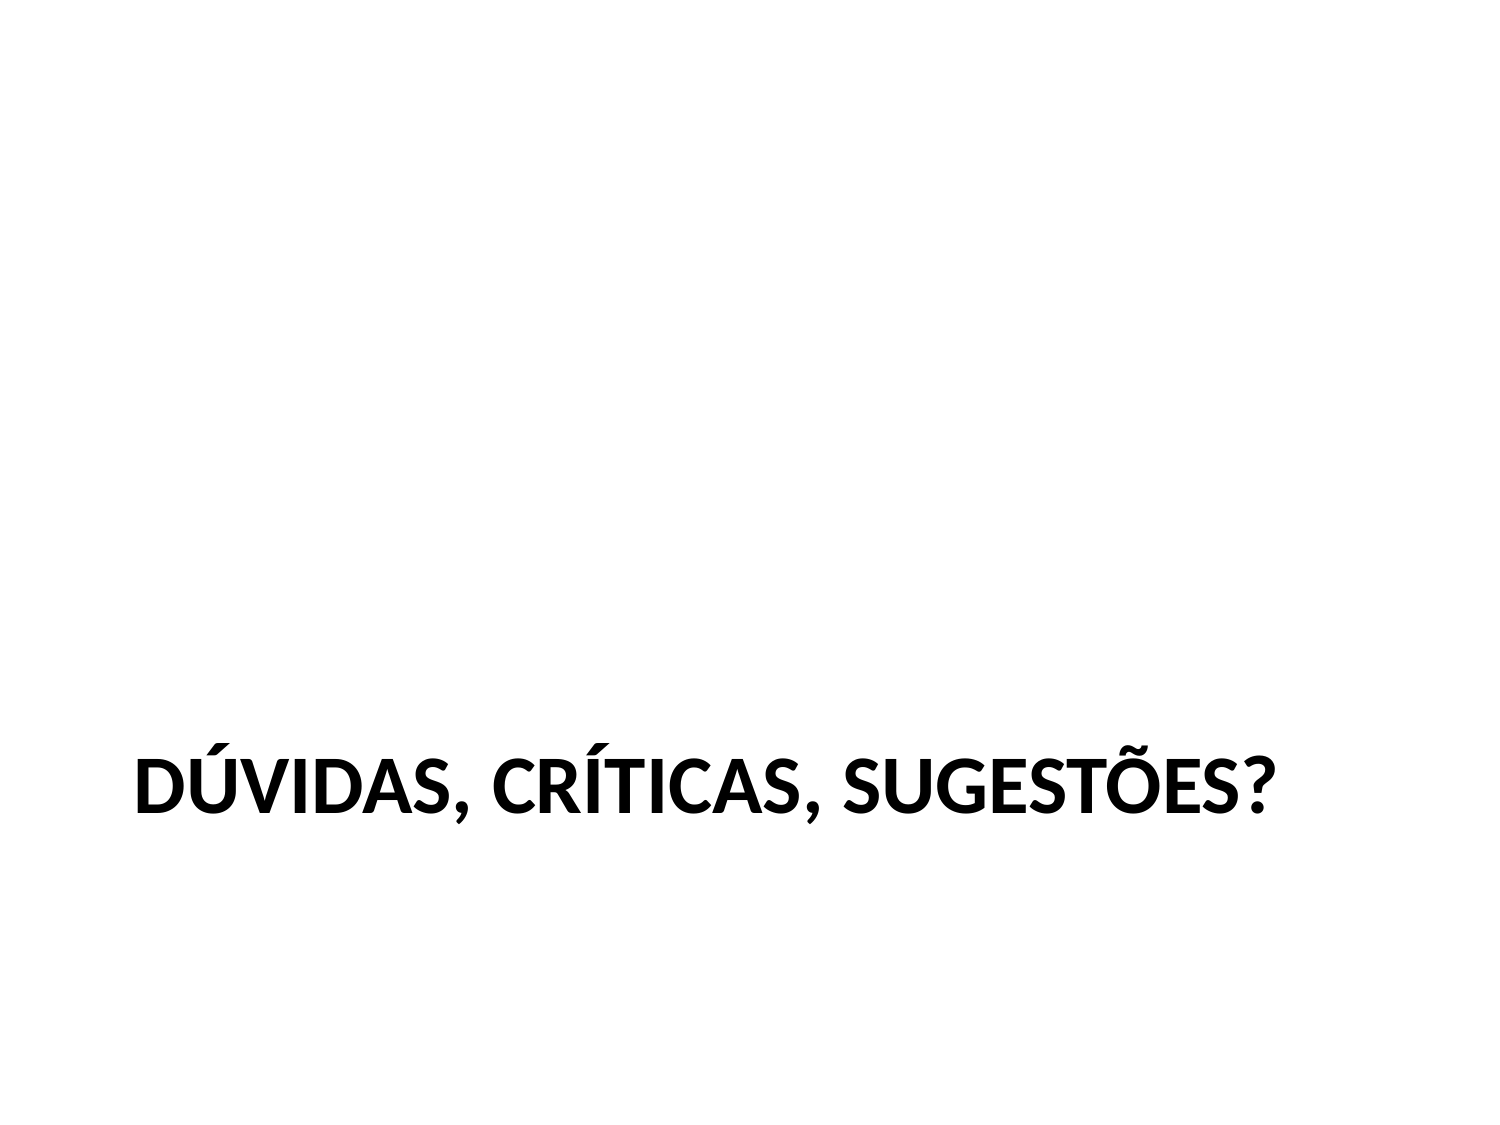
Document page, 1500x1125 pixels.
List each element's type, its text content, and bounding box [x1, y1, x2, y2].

title Dúvidas, Críticas, sugestões? [118, 722, 1394, 947]
